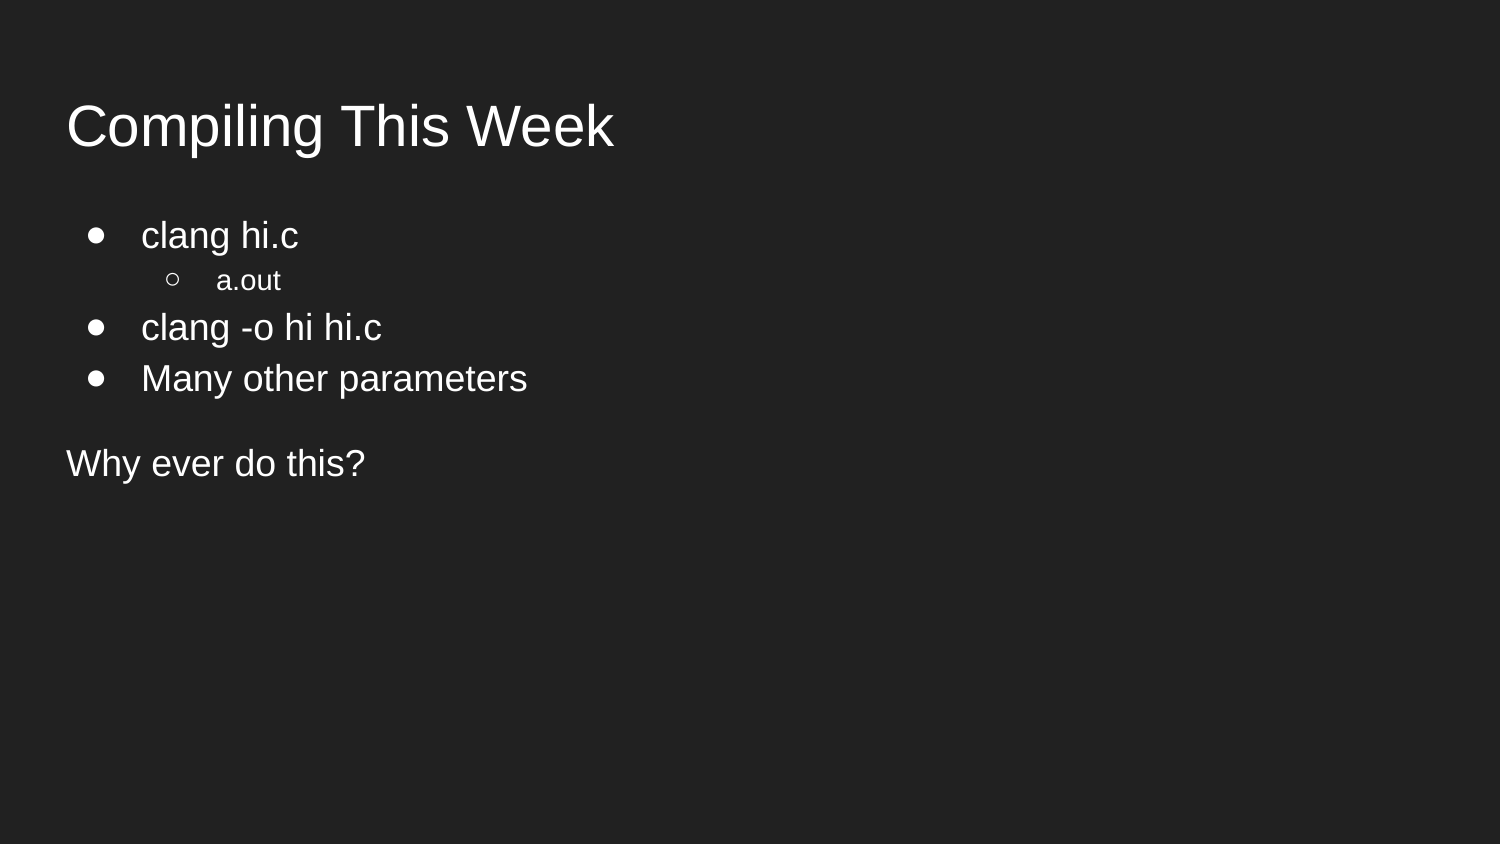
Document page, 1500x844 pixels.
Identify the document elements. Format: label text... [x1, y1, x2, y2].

list clang hi.c a.out clang -o hi hi.c Many other parameters Why ever do this? [51, 189, 1449, 750]
title Compiling This Week [51, 72, 1449, 167]
